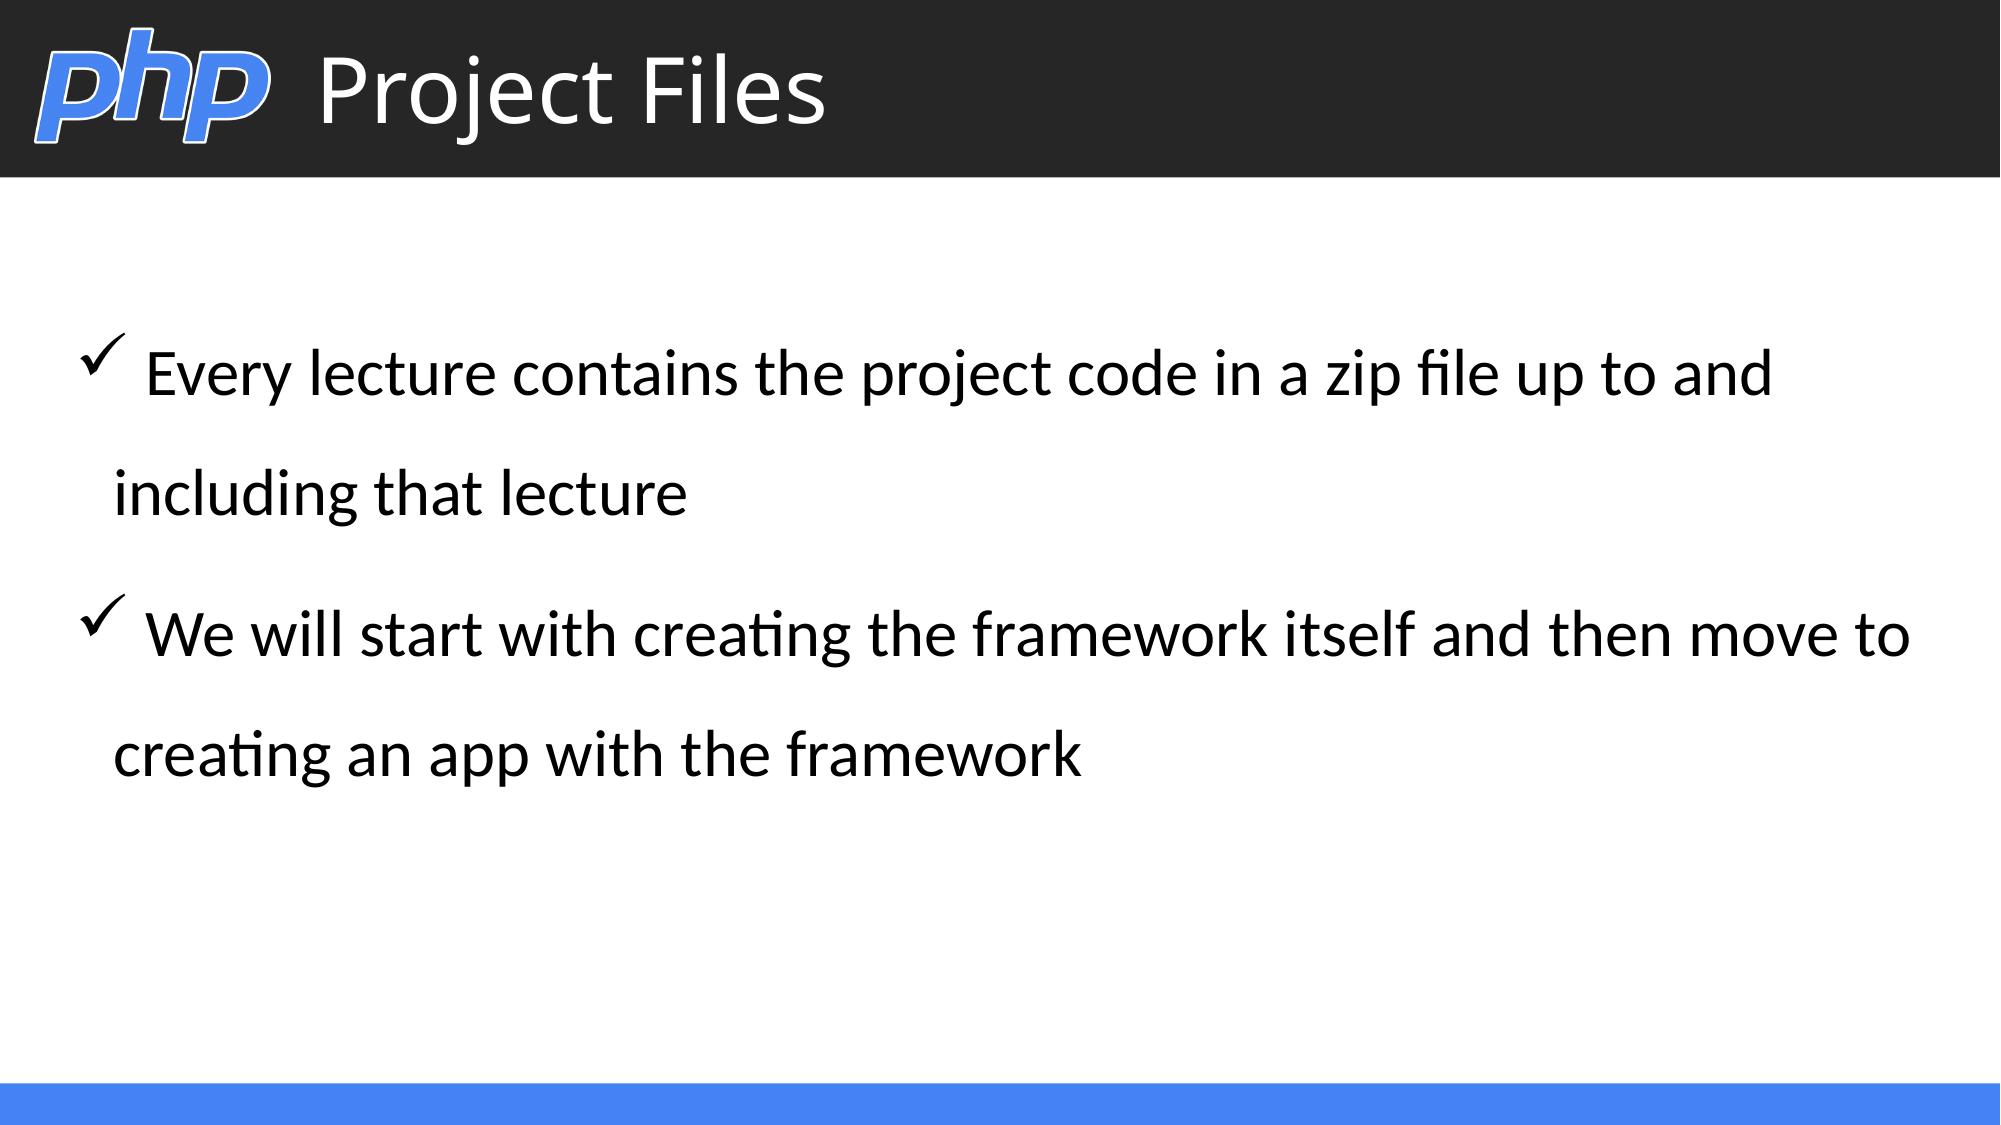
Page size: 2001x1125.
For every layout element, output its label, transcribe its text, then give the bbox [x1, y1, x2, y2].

text_box [0, 0, 2000, 178]
text_box [0, 1082, 2000, 1125]
list Every lecture contains the project code in a zip file up to and including that lecture We will start with creating the framework itself and then move to creating an app with the framework [60, 281, 1975, 1066]
picture [1, 7, 301, 174]
title Project Files [301, 24, 1347, 158]
